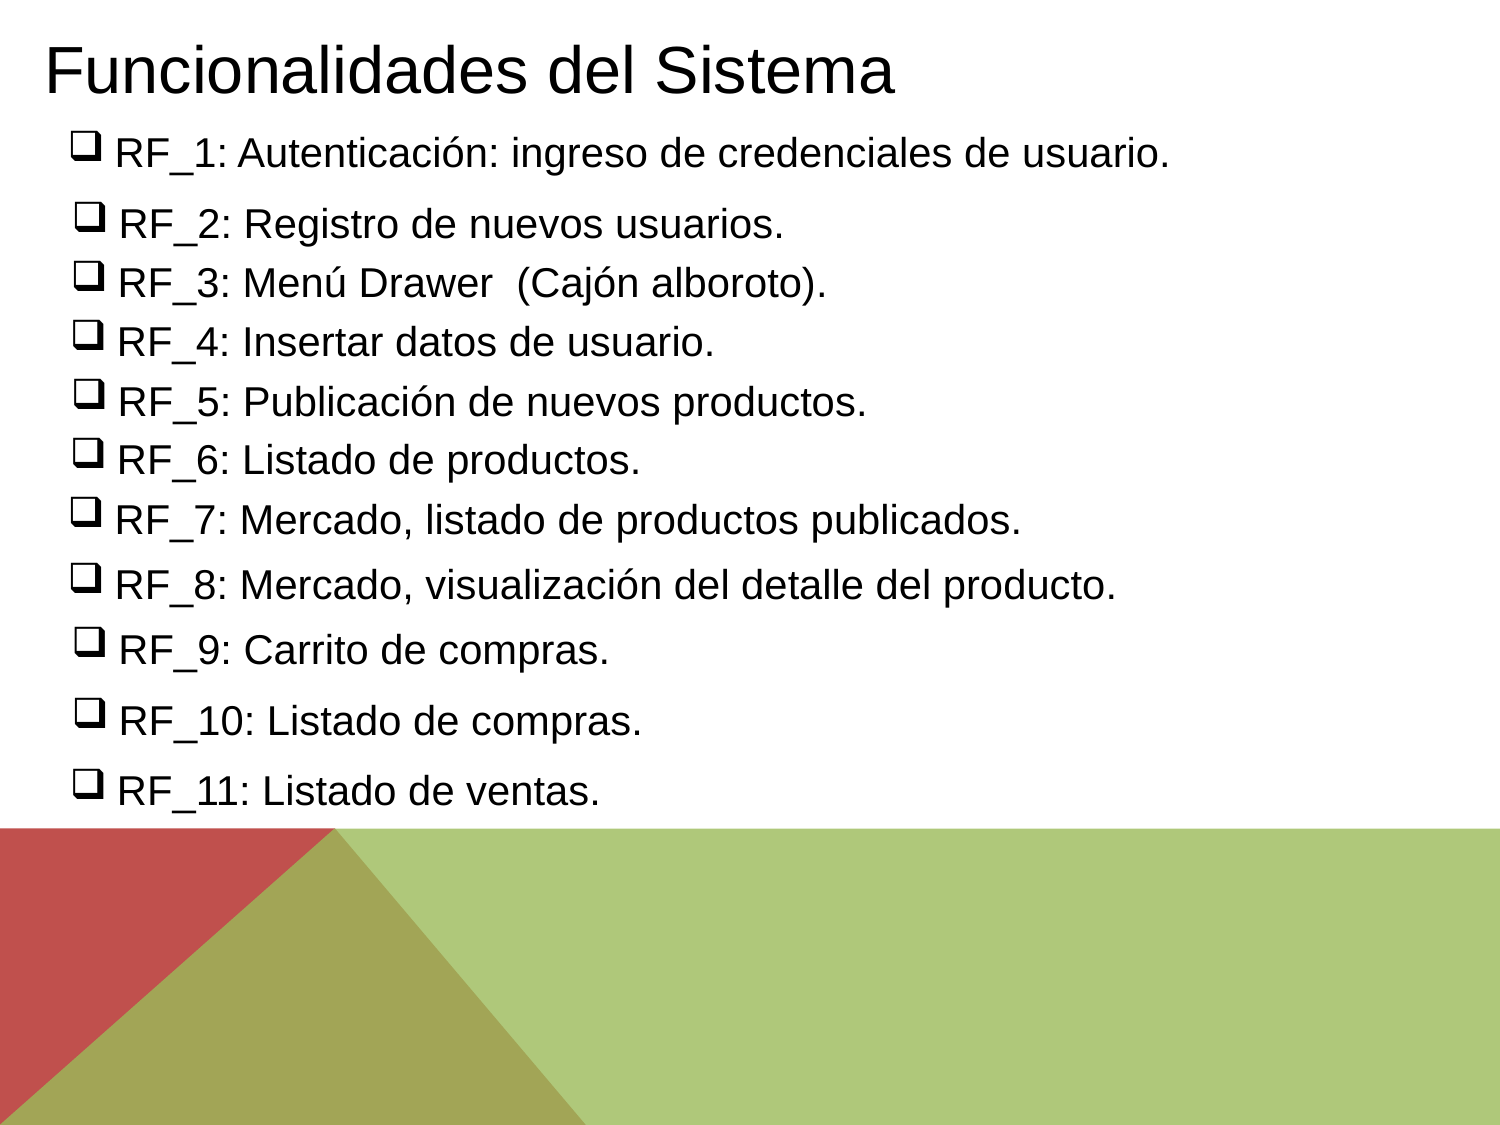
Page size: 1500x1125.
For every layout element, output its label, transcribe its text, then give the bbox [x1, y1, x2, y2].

text_box RF_1: Autenticación: ingreso de credenciales de usuario. [53, 118, 1341, 184]
text_box RF_2: Registro de nuevos usuarios. [56, 189, 939, 255]
text_box RF_3: Menú Drawer (Cajón alboroto). [55, 248, 843, 314]
text_box RF_10: Listado de compras. [56, 685, 833, 751]
text_box RF_4: Insertar datos de usuario. [55, 307, 731, 366]
text_box RF_11: Listado de ventas. [55, 756, 617, 822]
text_box RF_6: Listado de productos. [55, 425, 657, 485]
text_box RF_8: Mercado, visualización del detalle del producto. [53, 550, 1211, 616]
text_box RF_7: Mercado, listado de productos publicados. [53, 485, 1128, 550]
text_box Funcionalidades del Sistema [29, 19, 929, 114]
text_box RF_5: Publicación de nuevos productos. [55, 366, 883, 432]
text_box RF_9: Carrito de compras. [56, 615, 809, 680]
